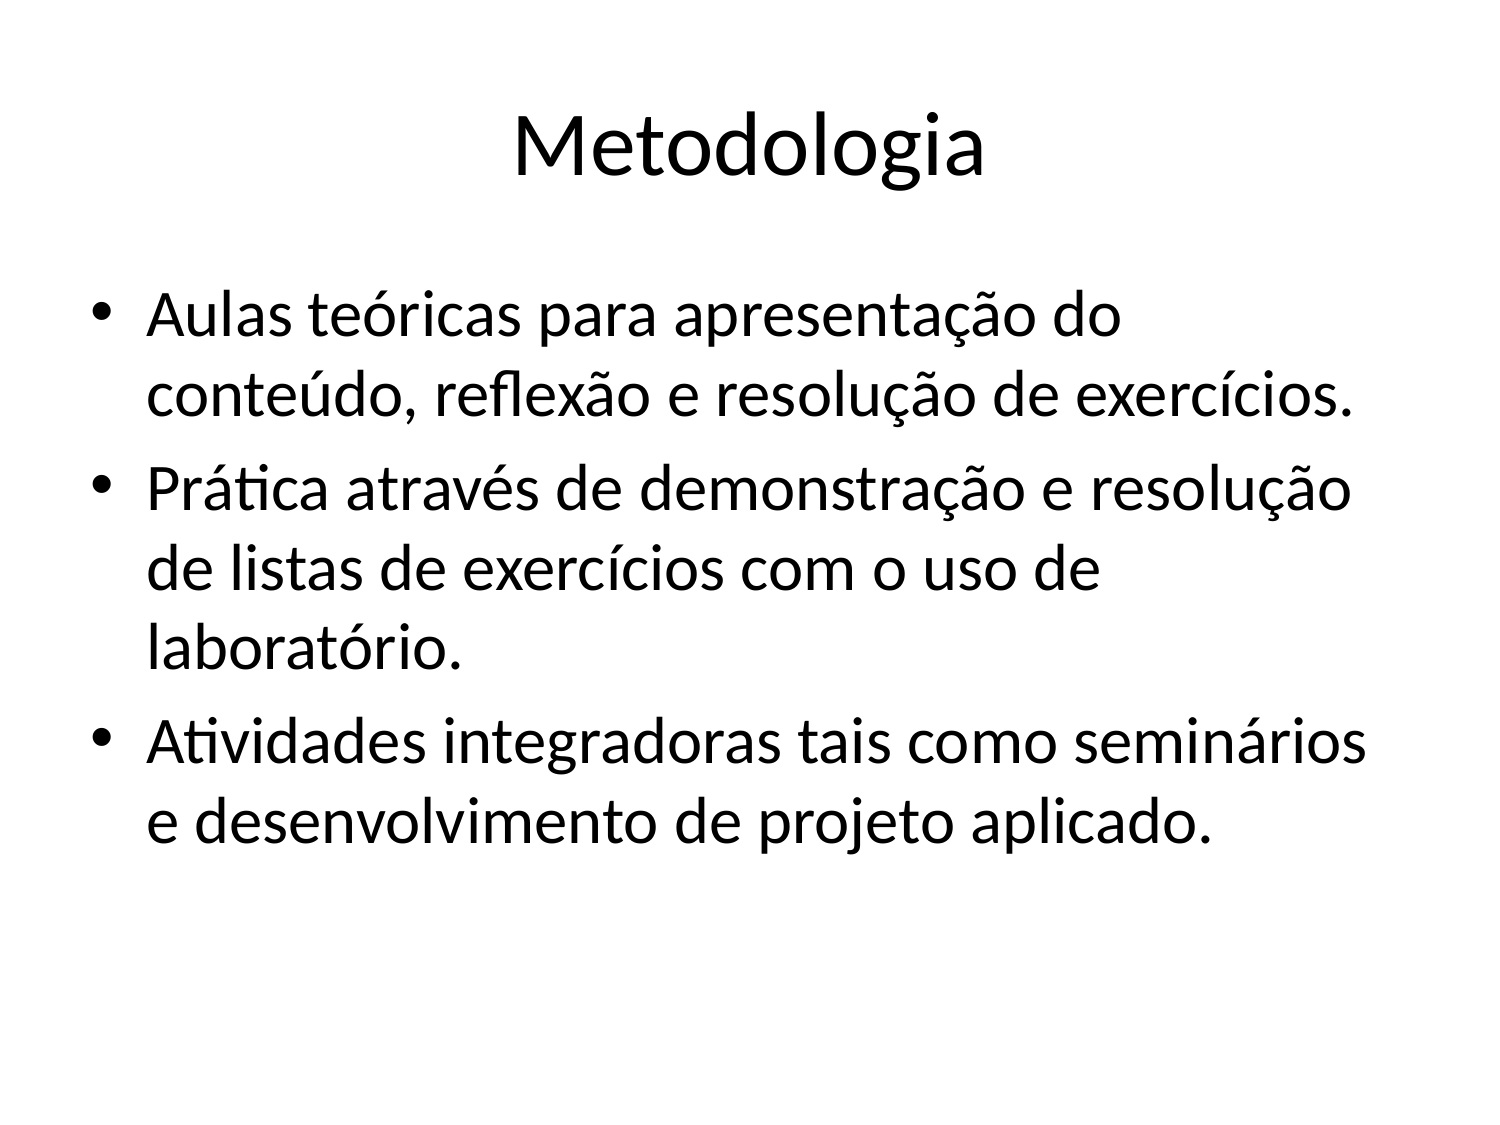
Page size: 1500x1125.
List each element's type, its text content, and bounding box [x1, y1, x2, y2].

list Aulas teóricas para apresentação do conteúdo, reflexão e resolução de exercícios. Prática através de demonstração e resolução de listas de exercícios com o uso de laboratório. Atividades integradoras tais como seminários e desenvolvimento de projeto aplicado. [75, 262, 1425, 1005]
title Metodologia [75, 45, 1425, 233]
